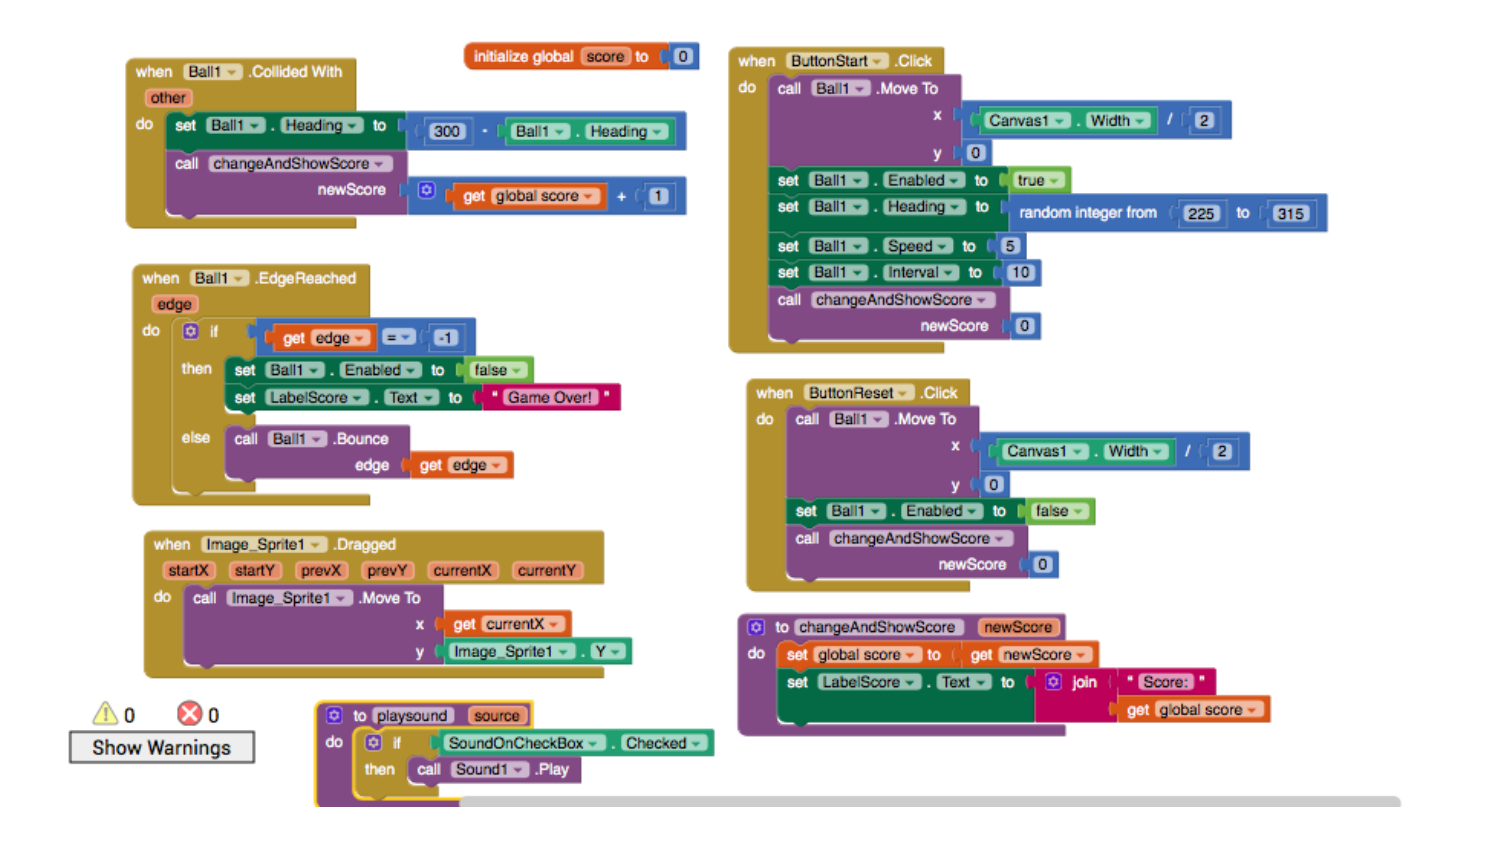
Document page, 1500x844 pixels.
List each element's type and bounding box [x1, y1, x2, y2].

picture [43, 36, 1457, 808]
